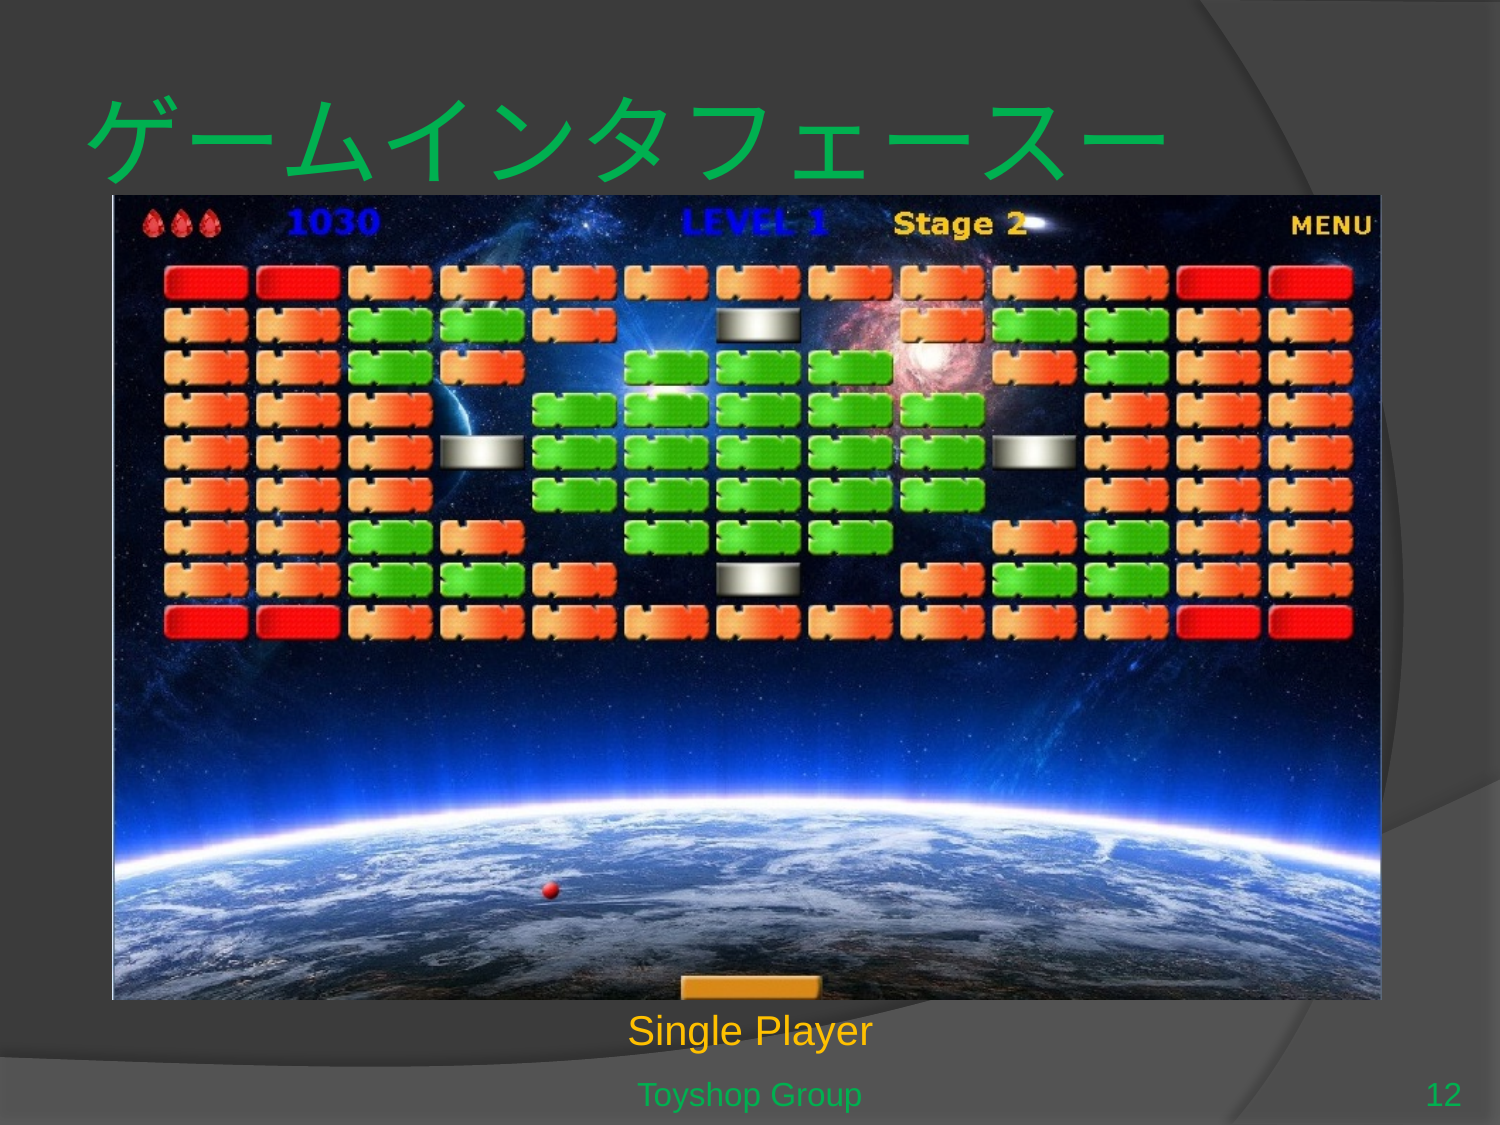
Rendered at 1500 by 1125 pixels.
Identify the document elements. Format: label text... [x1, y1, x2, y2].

slide_number 12 [1337, 1053, 1463, 1114]
footer Toyshop Group [512, 1053, 988, 1114]
text_box Single Player [612, 1013, 988, 1062]
picture [112, 194, 1382, 1001]
title ゲームインタフェースー [75, 45, 1300, 233]
